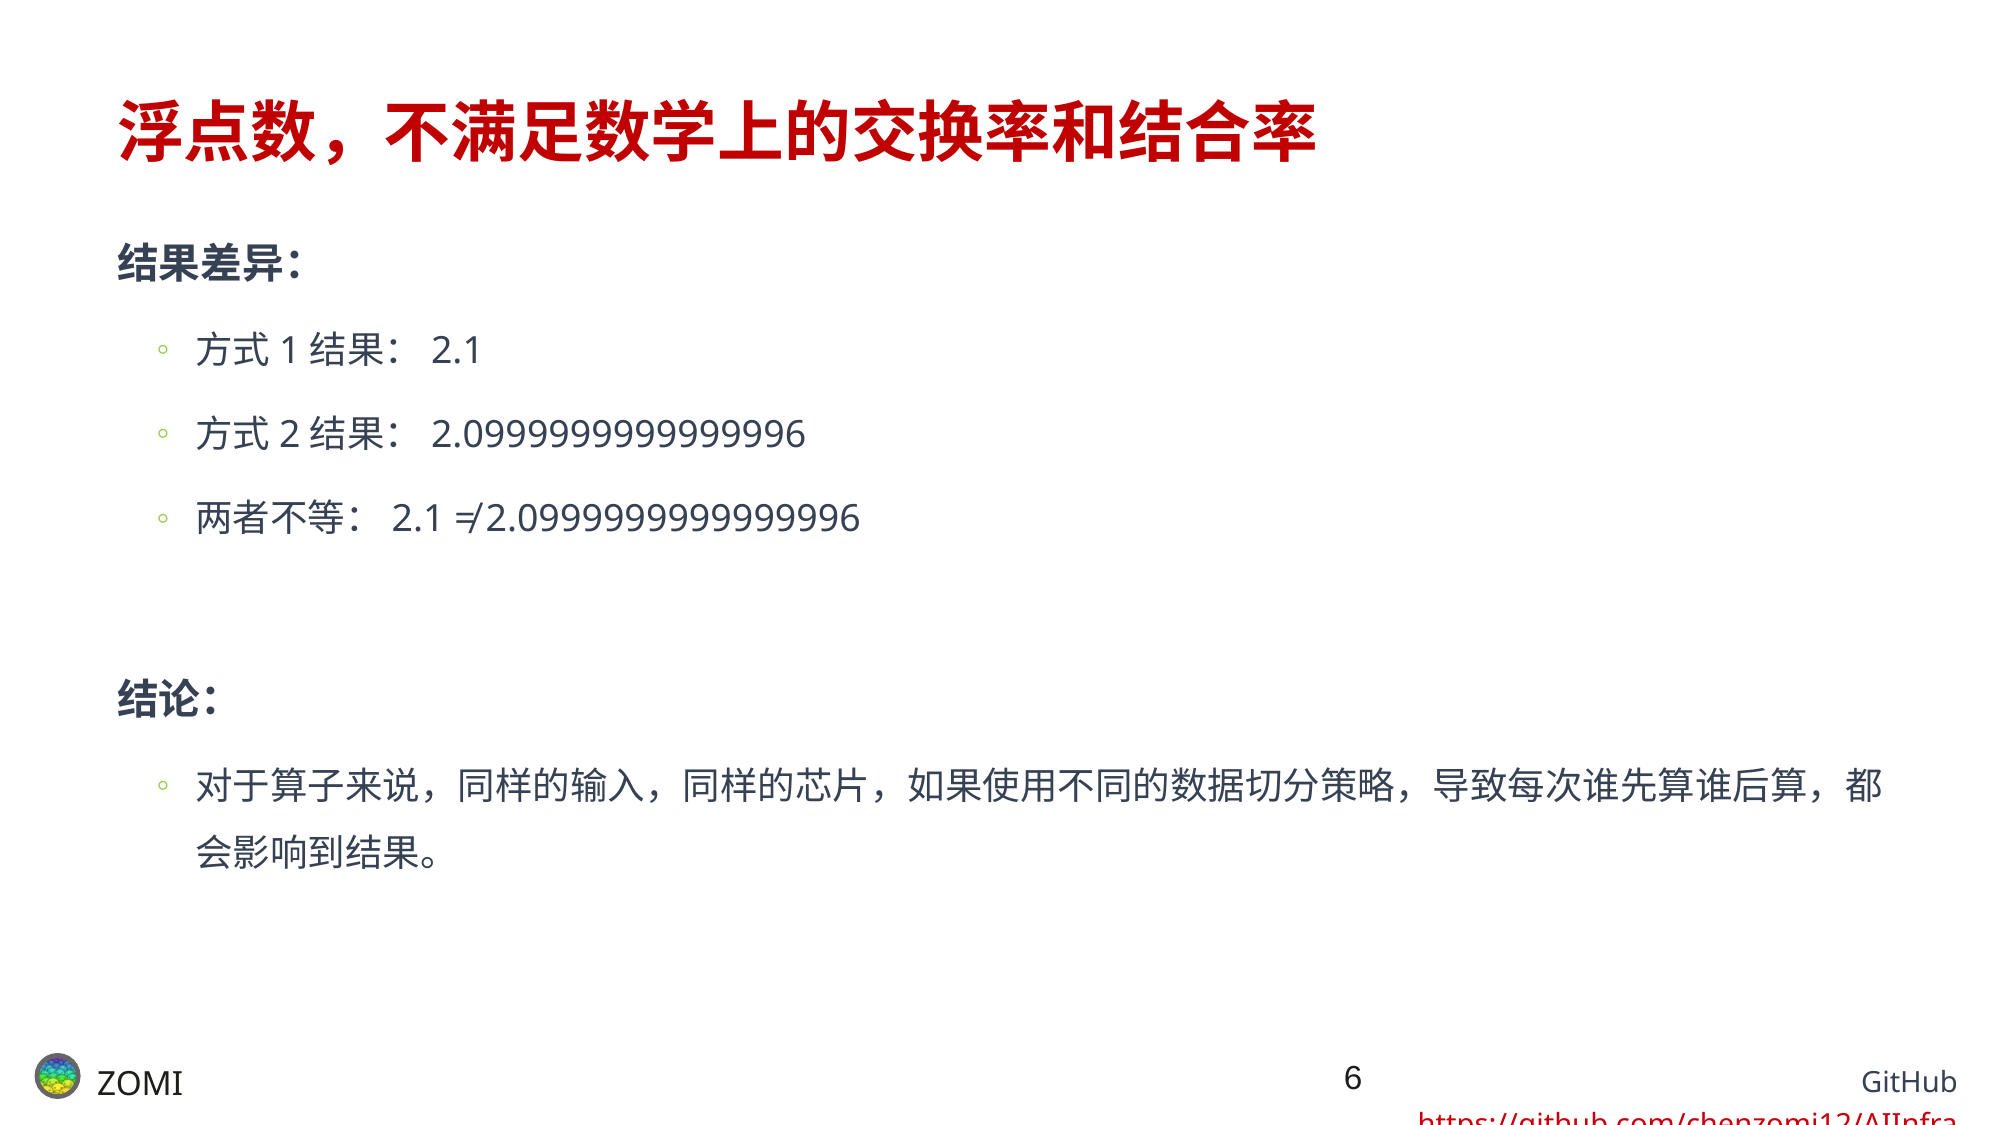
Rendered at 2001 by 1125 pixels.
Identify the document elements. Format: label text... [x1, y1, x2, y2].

title 浮点数，不满足数学上的交换率和结合率 [102, 85, 1901, 183]
picture [40, 1058, 75, 1094]
list 结果差异： 方式1结果：2.1 方式2结果：2.0999999999999996 两者不等：2.1 ≠ 2.0999999999999996 结论： 对于算子来说，同样的输入，同样的芯片，如果使用不同的数据切分策略，导致每次谁先算谁后算，都会影响到结果。 [102, 204, 1901, 1043]
